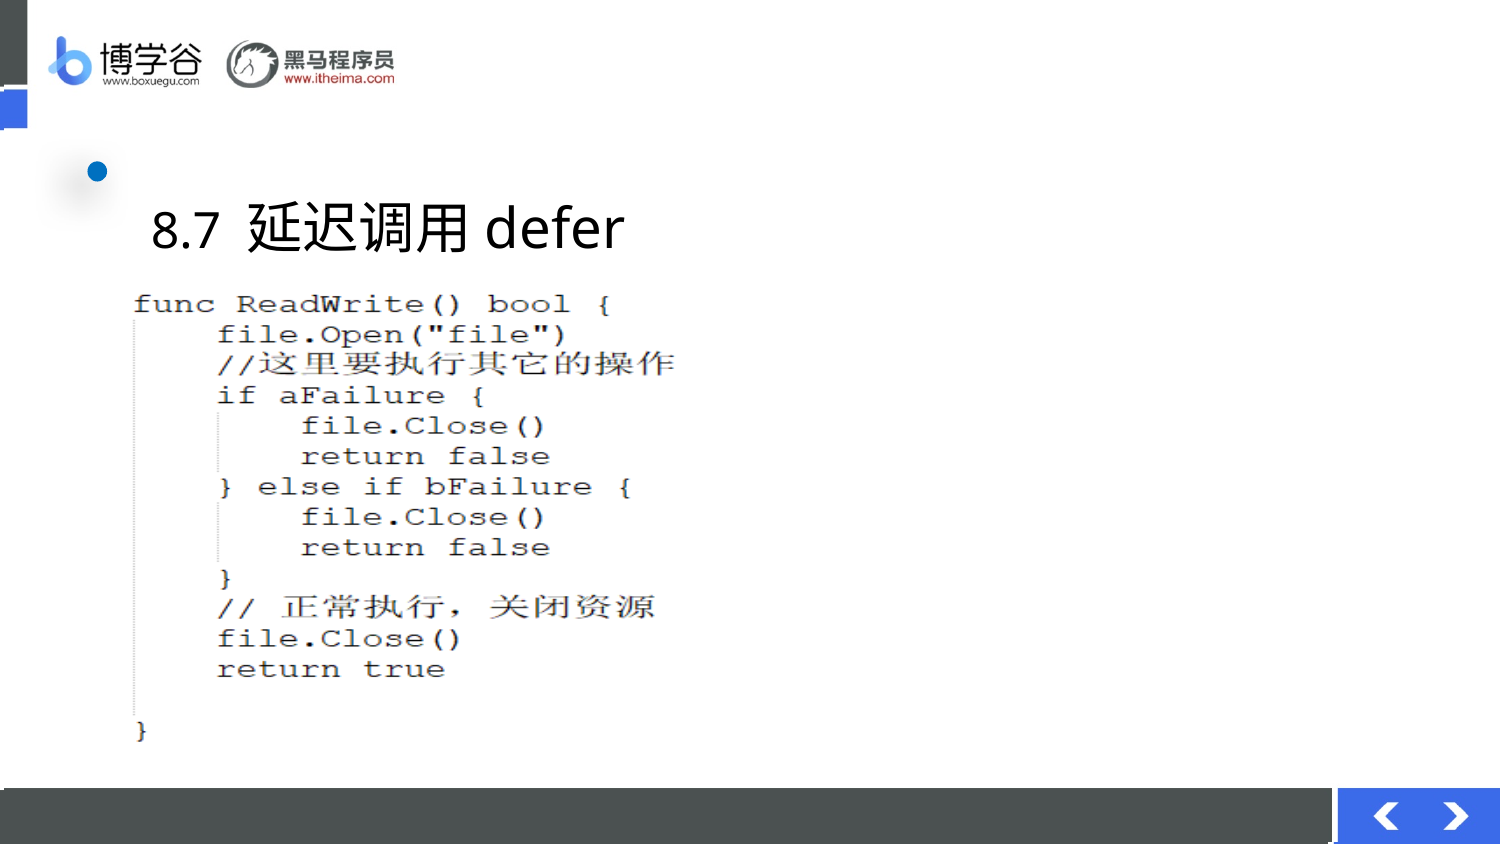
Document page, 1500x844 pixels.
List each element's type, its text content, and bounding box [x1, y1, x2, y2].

title 8.7 延迟调用defer [135, 173, 833, 268]
text_box [85, 159, 110, 184]
picture [0, 0, 1500, 844]
